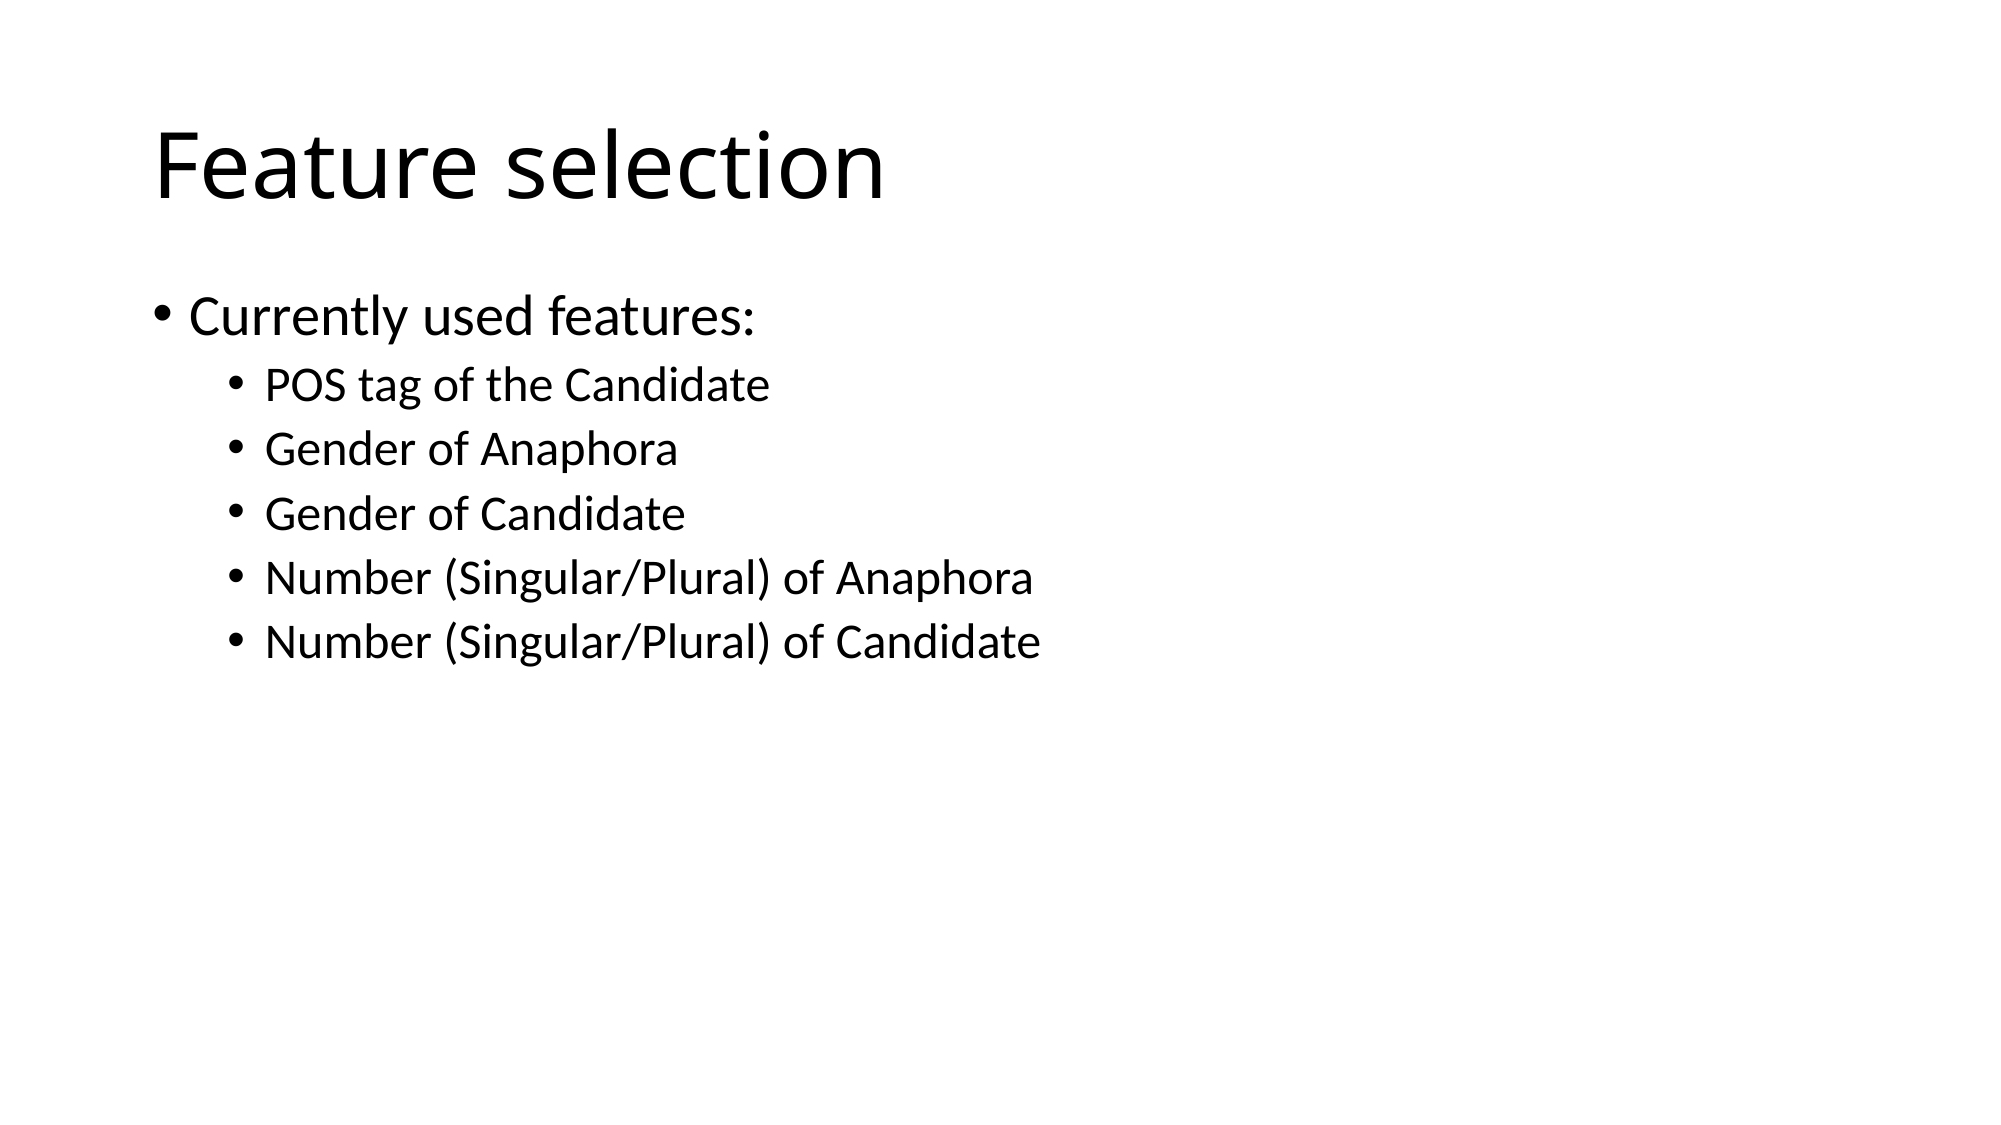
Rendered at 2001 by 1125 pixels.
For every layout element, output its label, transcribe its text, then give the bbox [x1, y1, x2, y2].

title Feature selection [137, 59, 1863, 277]
list Currently used features: POS tag of the Candidate Gender of Anaphora Gender of Candidate Number (Singular/Plural) of Anaphora Number (Singular/Plural) of Candidate [137, 277, 1863, 780]
